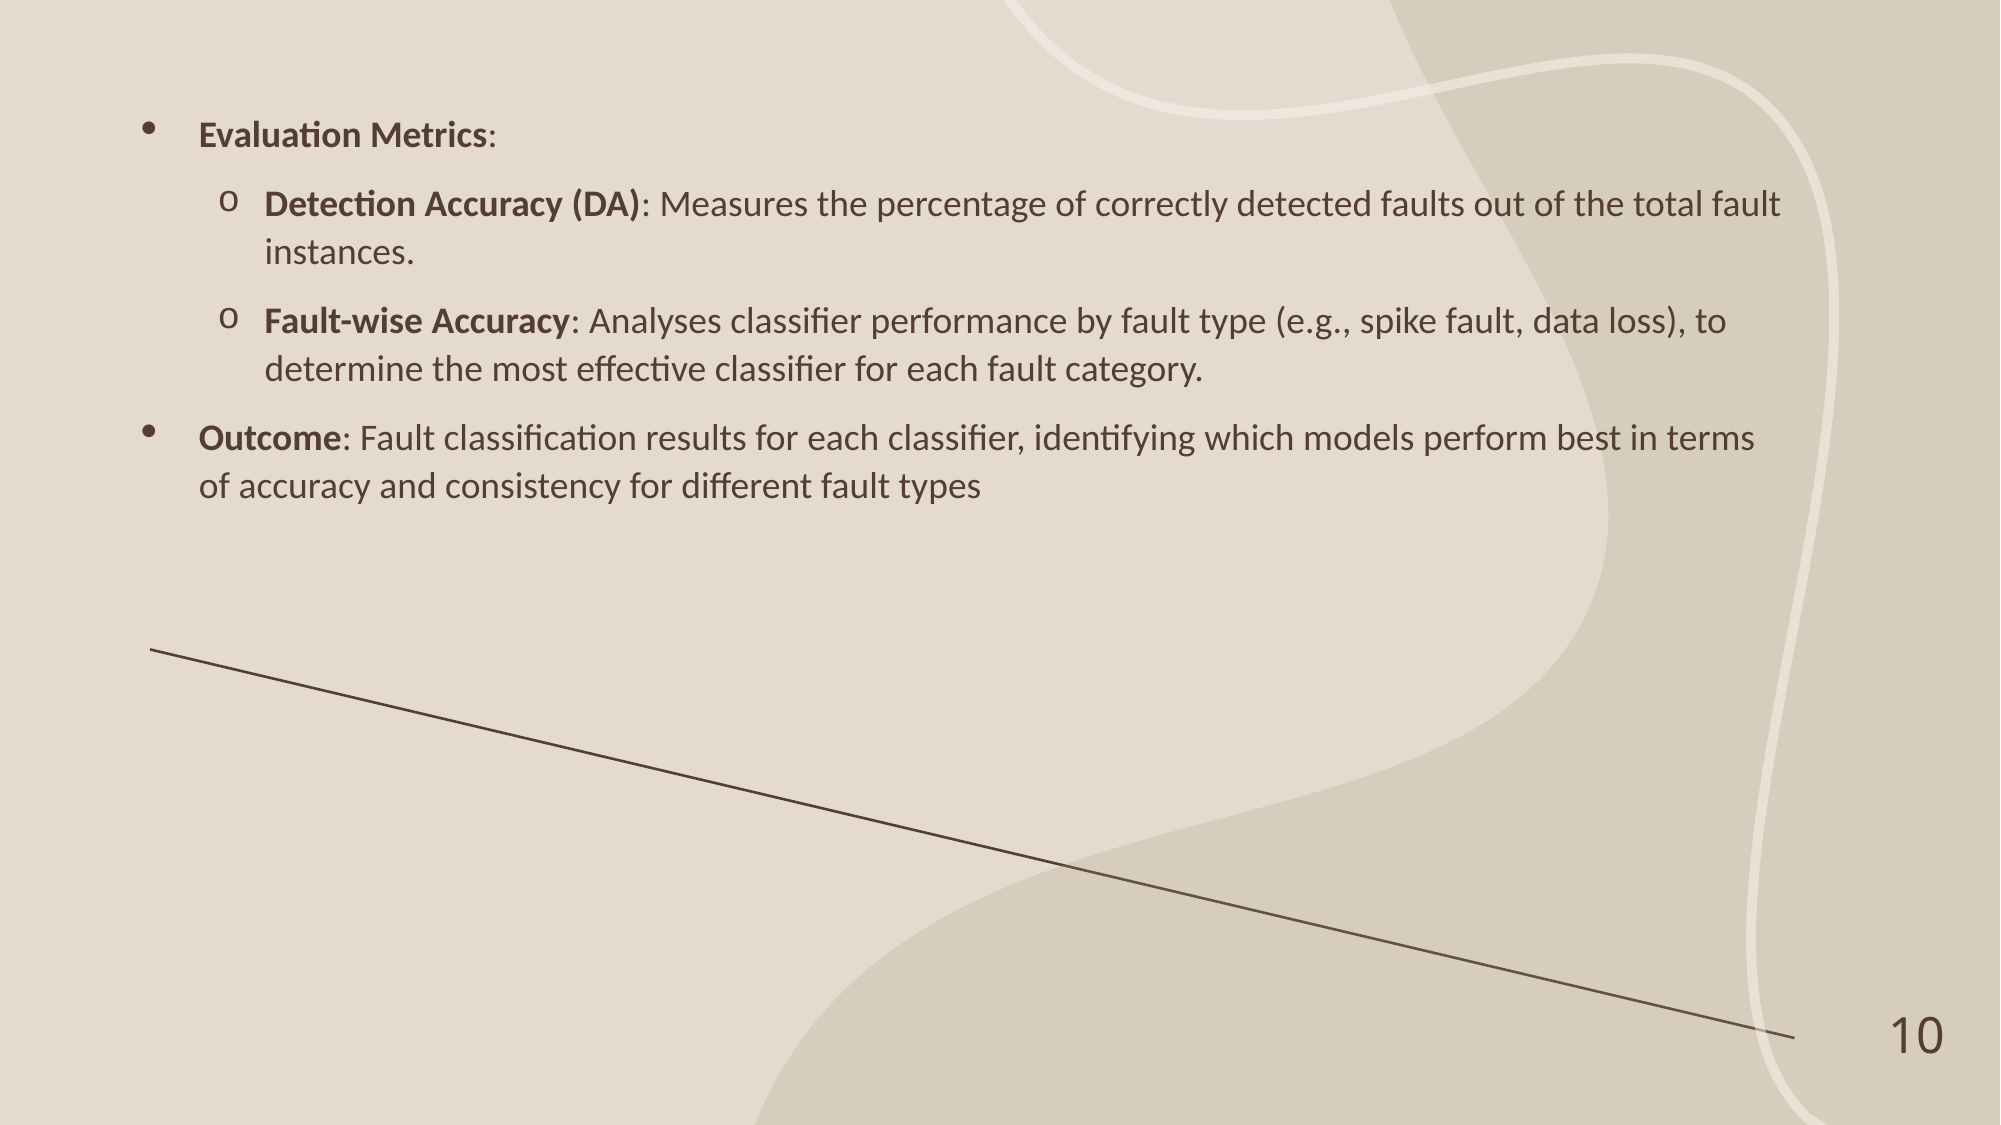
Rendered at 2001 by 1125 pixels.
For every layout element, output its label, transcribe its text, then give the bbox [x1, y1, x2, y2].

slide_number 10 [1862, 964, 1971, 1112]
list Evaluation Metrics: Detection Accuracy (DA): Measures the percentage of correctly detected faults out of the total fault instances. Fault-wise Accuracy: Analyses classifier performance by fault type (e.g., spike fault, data loss), to determine the most effective classifier for each fault category. Outcome: Fault classification results for each classifier, identifying which models perform best in terms of accuracy and consistency for different fault types [127, 98, 1802, 729]
